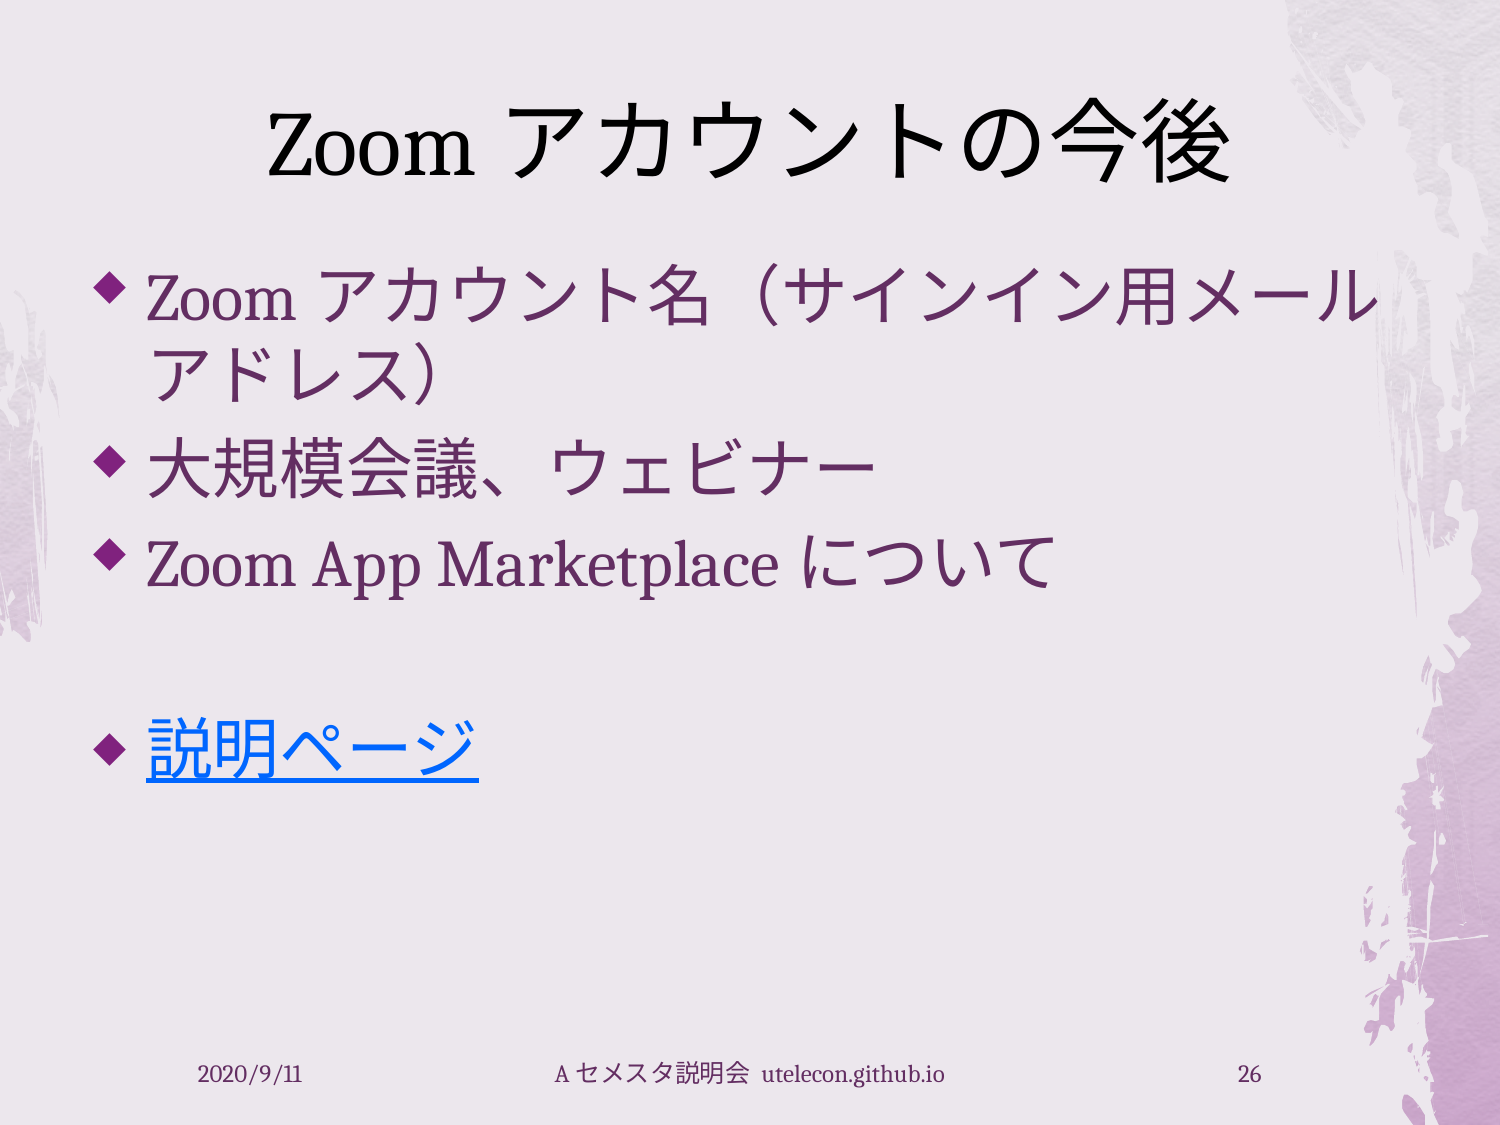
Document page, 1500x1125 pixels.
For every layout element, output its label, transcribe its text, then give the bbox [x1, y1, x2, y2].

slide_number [75, 1042, 425, 1103]
list Zoomアカウント名（サインイン用メールアドレス） 大規模会議、ウェビナー Zoom App Marketplaceについて 説明ページ [75, 246, 1425, 989]
title Zoomアカウントの今後 [75, 45, 1425, 233]
slide_number 26 [1074, 1042, 1425, 1103]
footer Aセメスタ説明会 utelecon.github.io [512, 1042, 988, 1103]
